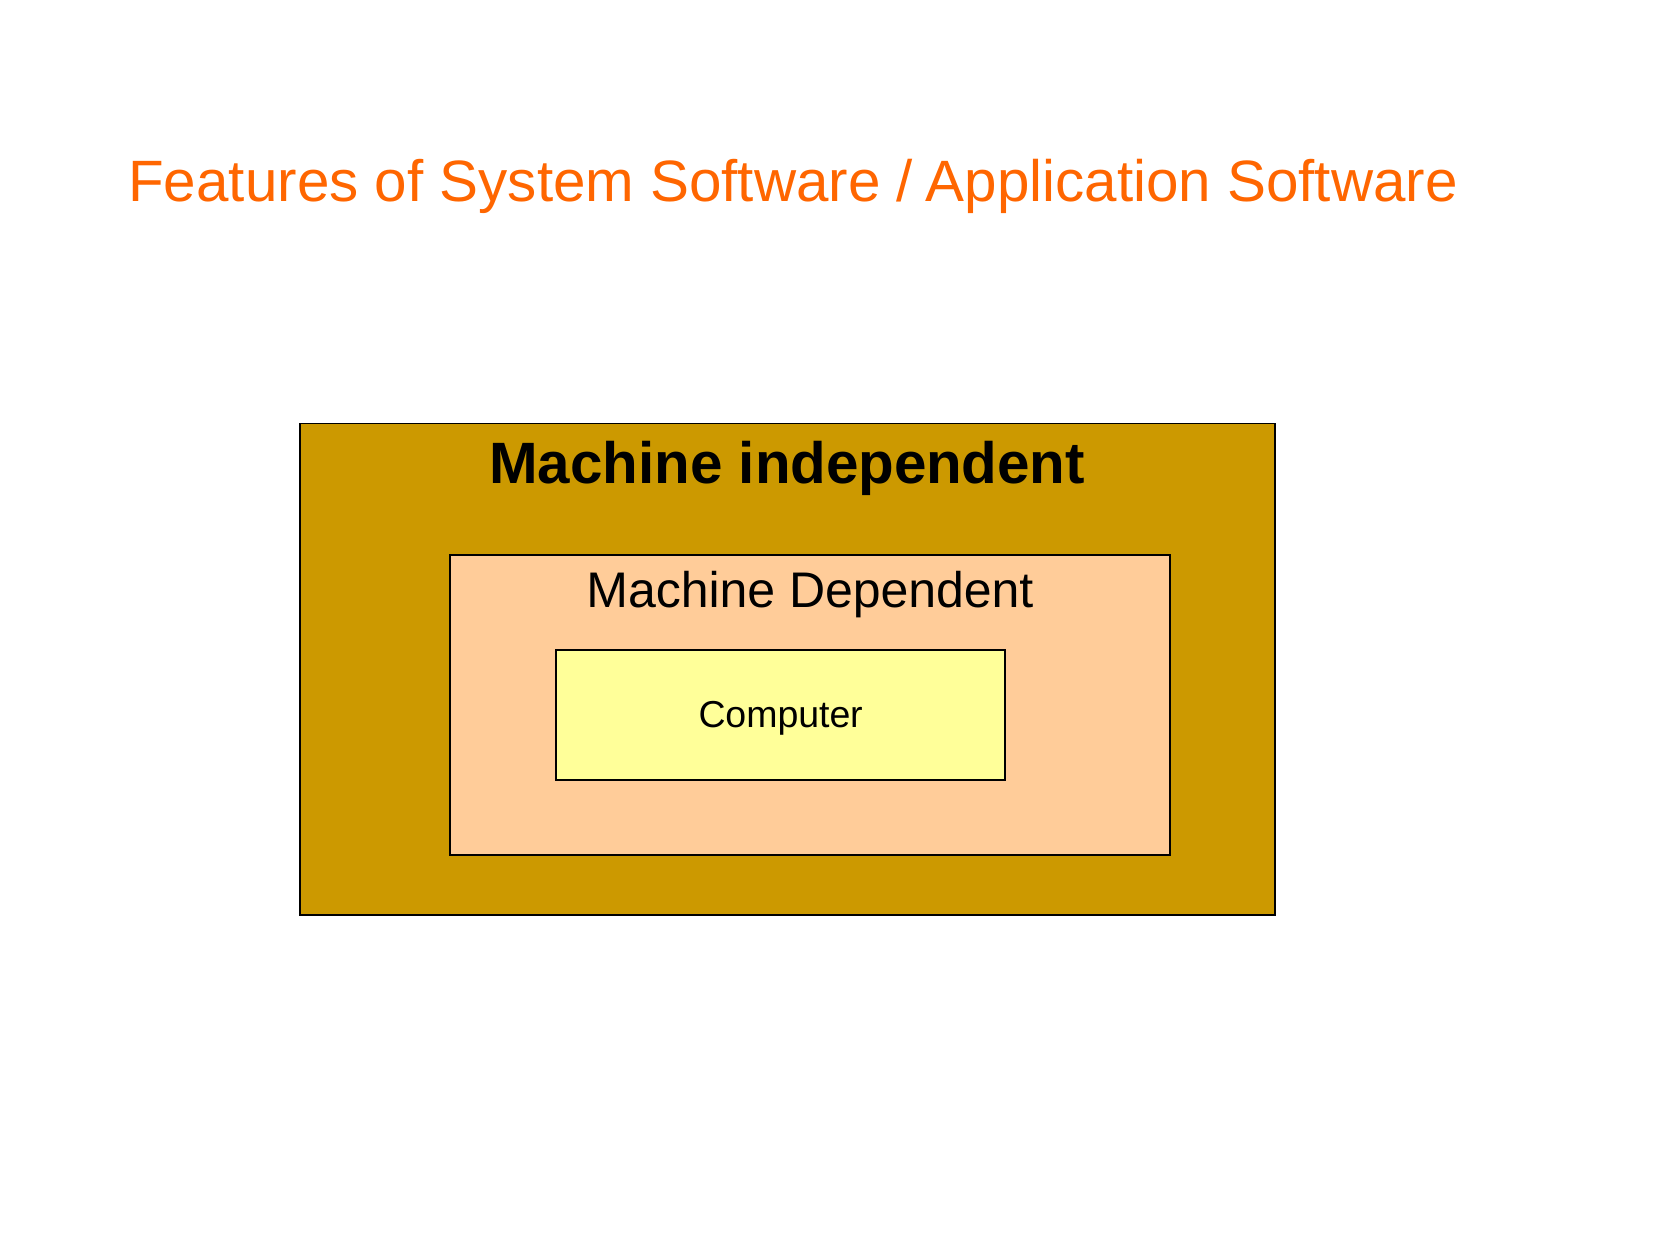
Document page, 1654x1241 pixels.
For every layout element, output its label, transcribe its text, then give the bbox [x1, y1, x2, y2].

text_box Computer [556, 649, 1005, 780]
text_box Machine independent [299, 423, 1275, 916]
text_box Features of System Software / Application Software [106, 145, 1542, 240]
text_box Machine Dependent [450, 554, 1171, 855]
